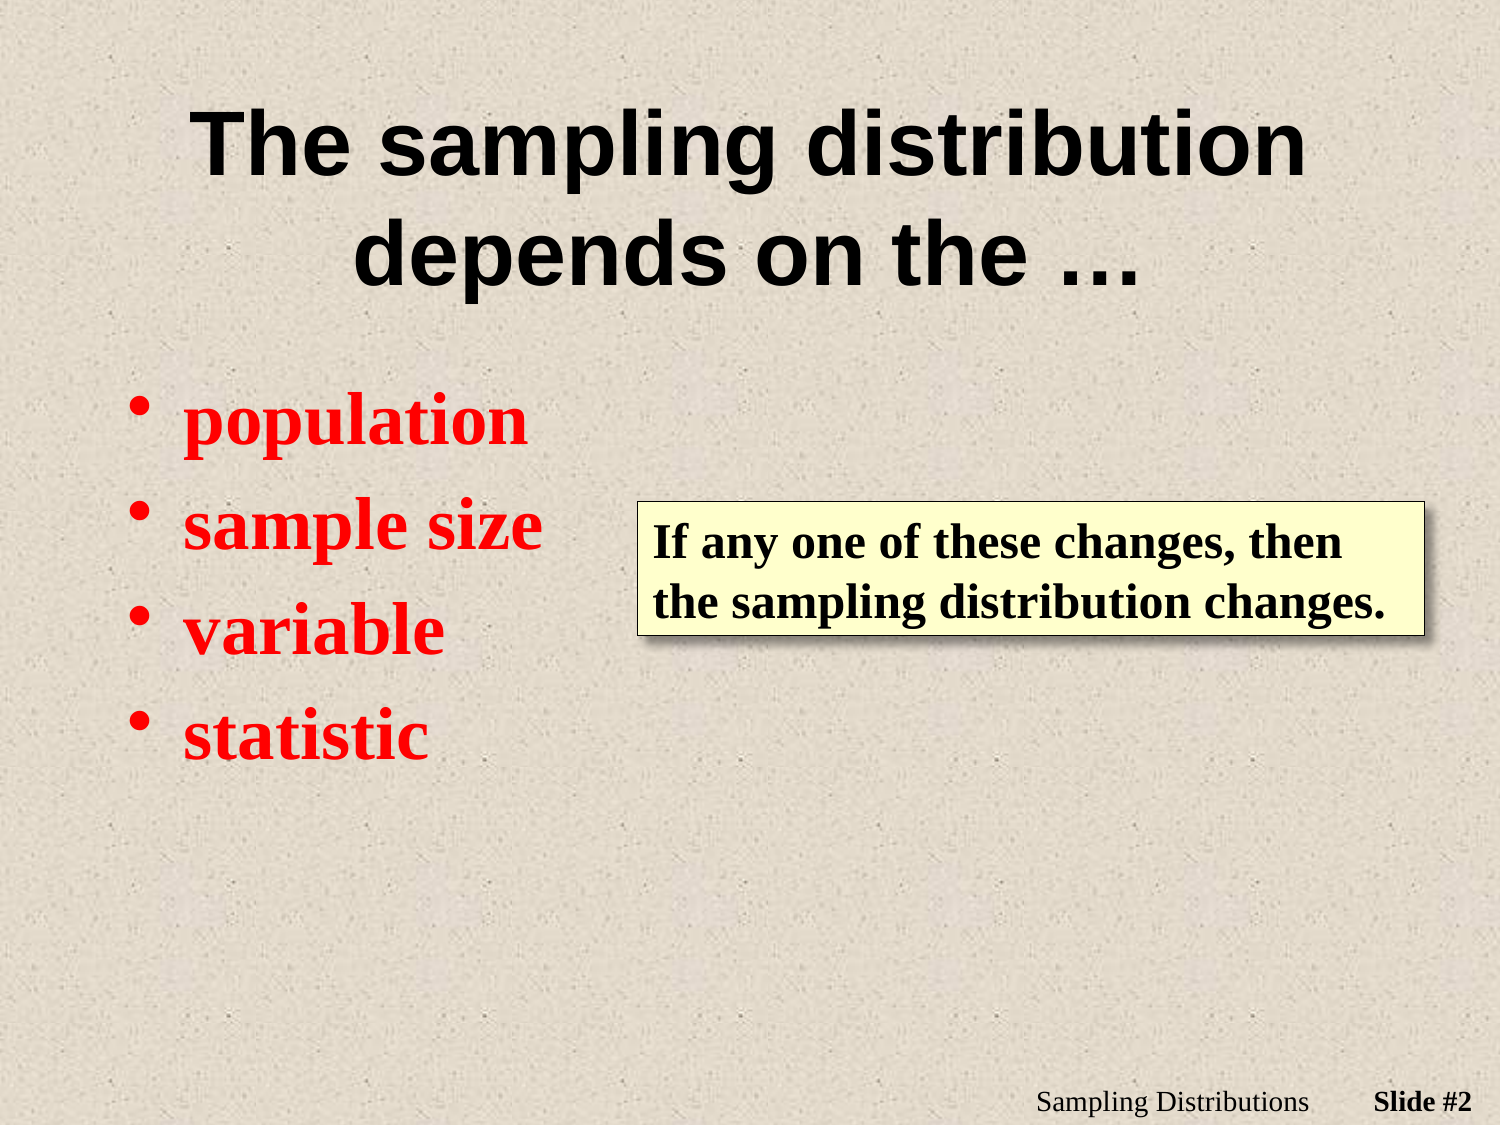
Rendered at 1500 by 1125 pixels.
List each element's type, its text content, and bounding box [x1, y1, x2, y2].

slide_number Slide #2 [1324, 1074, 1488, 1101]
footer Sampling Distributions [849, 1074, 1326, 1113]
picture [0, 0, 1500, 1125]
list population sample size variable statistic [112, 362, 1463, 851]
text_box If any one of these changes, then the sampling distribution changes. [637, 501, 1425, 636]
title The sampling distribution depends on the … [112, 99, 1388, 288]
